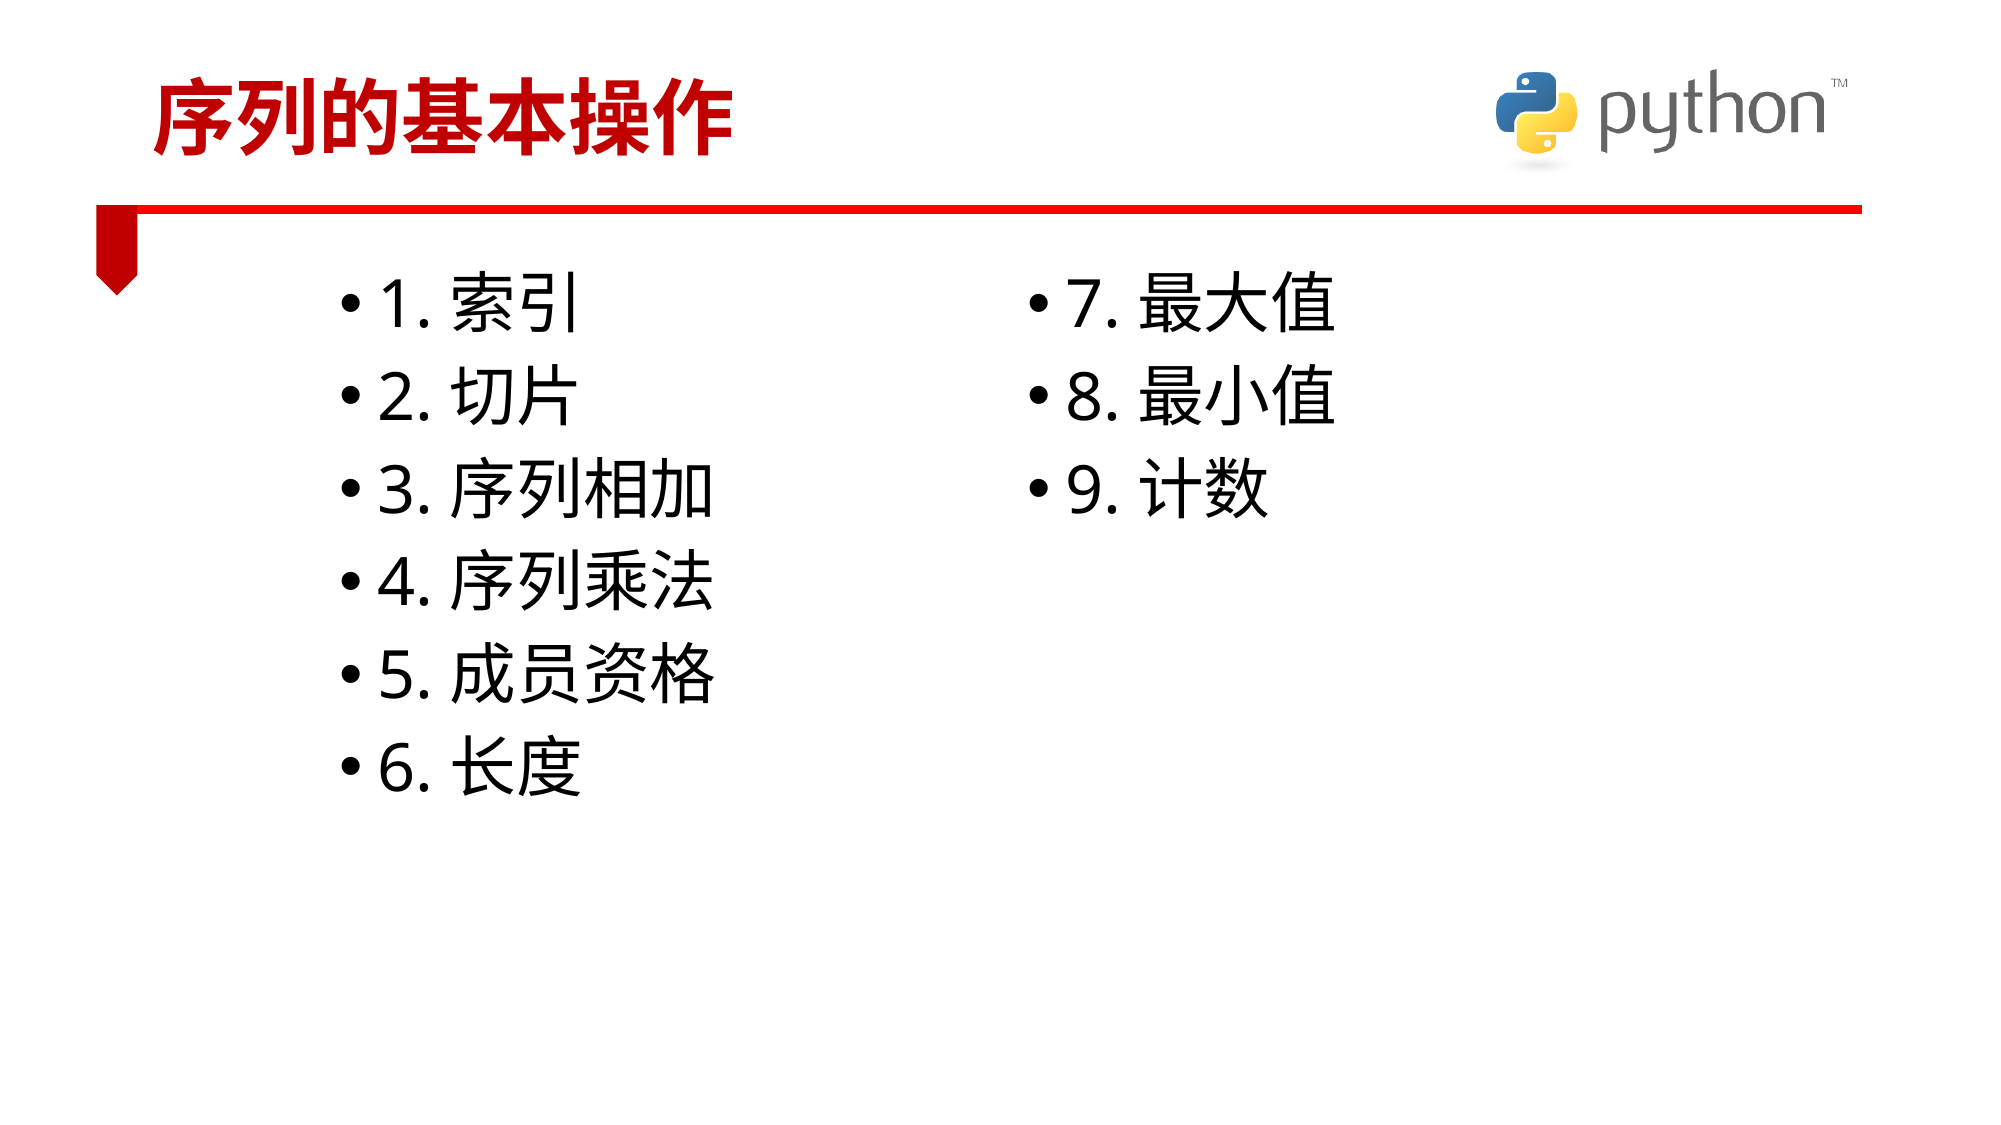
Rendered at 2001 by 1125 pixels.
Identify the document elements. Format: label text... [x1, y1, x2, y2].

picture [1437, 47, 1881, 197]
list 1.索引 2.切片 3.序列相加 4.序列乘法 5.成员资格 6.长度 [324, 262, 988, 1005]
list 7.最大值 8.最小值 9.计数 [1012, 262, 1675, 1005]
title 序列的基本操作 [137, 53, 1469, 191]
